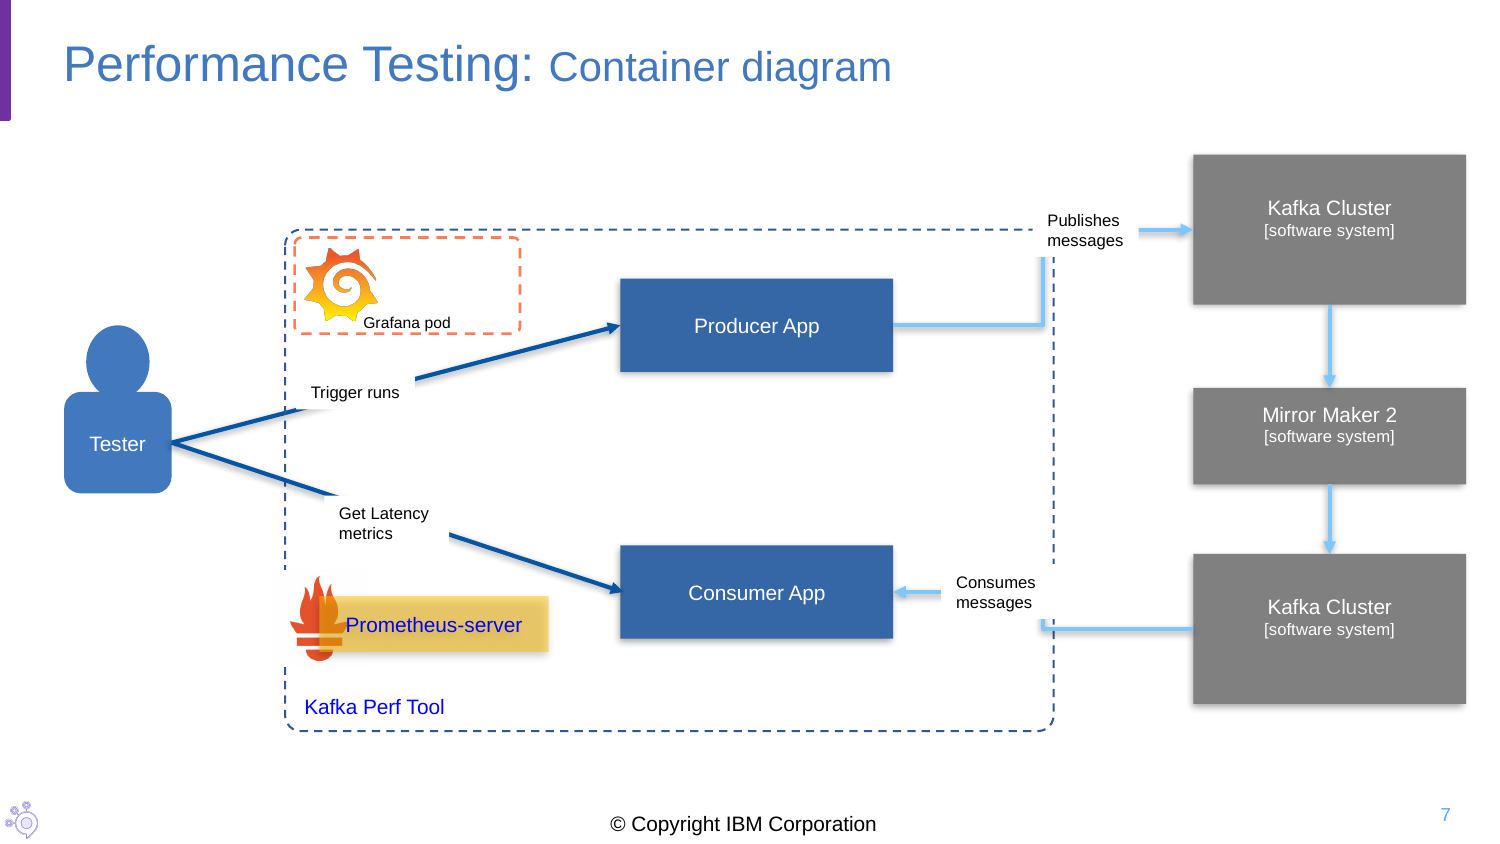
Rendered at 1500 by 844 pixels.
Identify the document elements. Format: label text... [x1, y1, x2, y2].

text_box Kafka Perf Tool [282, 601, 1056, 734]
picture [304, 247, 378, 321]
text_box Kafka Cluster [software system] [1193, 154, 1467, 305]
text_box Mirror Maker 2 [software system] [1193, 387, 1467, 485]
title Performance Testing: Container diagram [47, 6, 955, 116]
text_box Grafana pod [294, 237, 521, 323]
text_box Publishes messages [1032, 202, 1139, 228]
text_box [171, 442, 624, 593]
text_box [63, 325, 169, 494]
text_box Kafka Cluster [software system] [1193, 553, 1467, 704]
picture [5, 801, 38, 839]
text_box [892, 591, 1194, 630]
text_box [171, 325, 621, 442]
slide_number 7 [1400, 791, 1467, 837]
text_box Consumes messages [941, 564, 1056, 590]
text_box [892, 229, 1194, 326]
text_box Consumer App [620, 545, 894, 639]
text_box Kafka Perf Tool [282, 227, 1056, 588]
text_box Prometheus-server [372, 601, 551, 654]
picture [270, 570, 368, 668]
